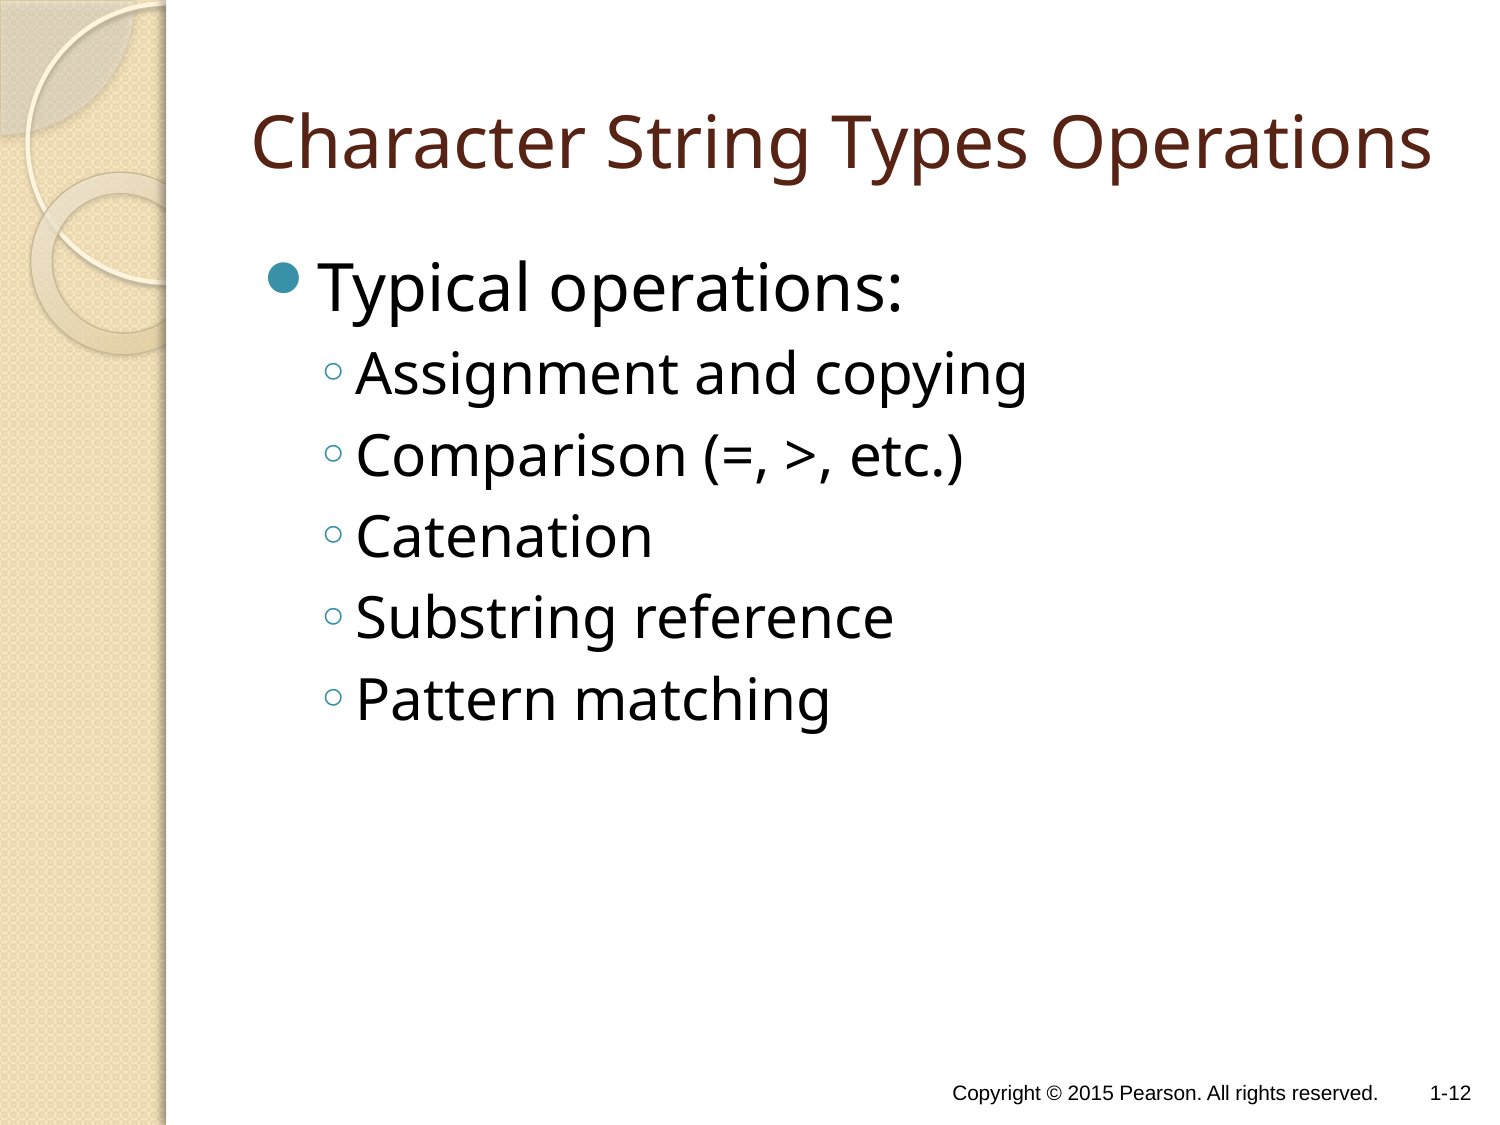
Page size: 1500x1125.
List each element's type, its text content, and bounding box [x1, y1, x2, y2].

list Typical operations: Assignment and copying Comparison (=, >, etc.) Catenation Substring reference Pattern matching [235, 237, 1466, 1025]
slide_number 1-12 [1413, 1034, 1488, 1113]
footer Copyright © 2015 Pearson. All rights reserved. [937, 1034, 1413, 1113]
title Character String Types Operations [235, 45, 1466, 233]
